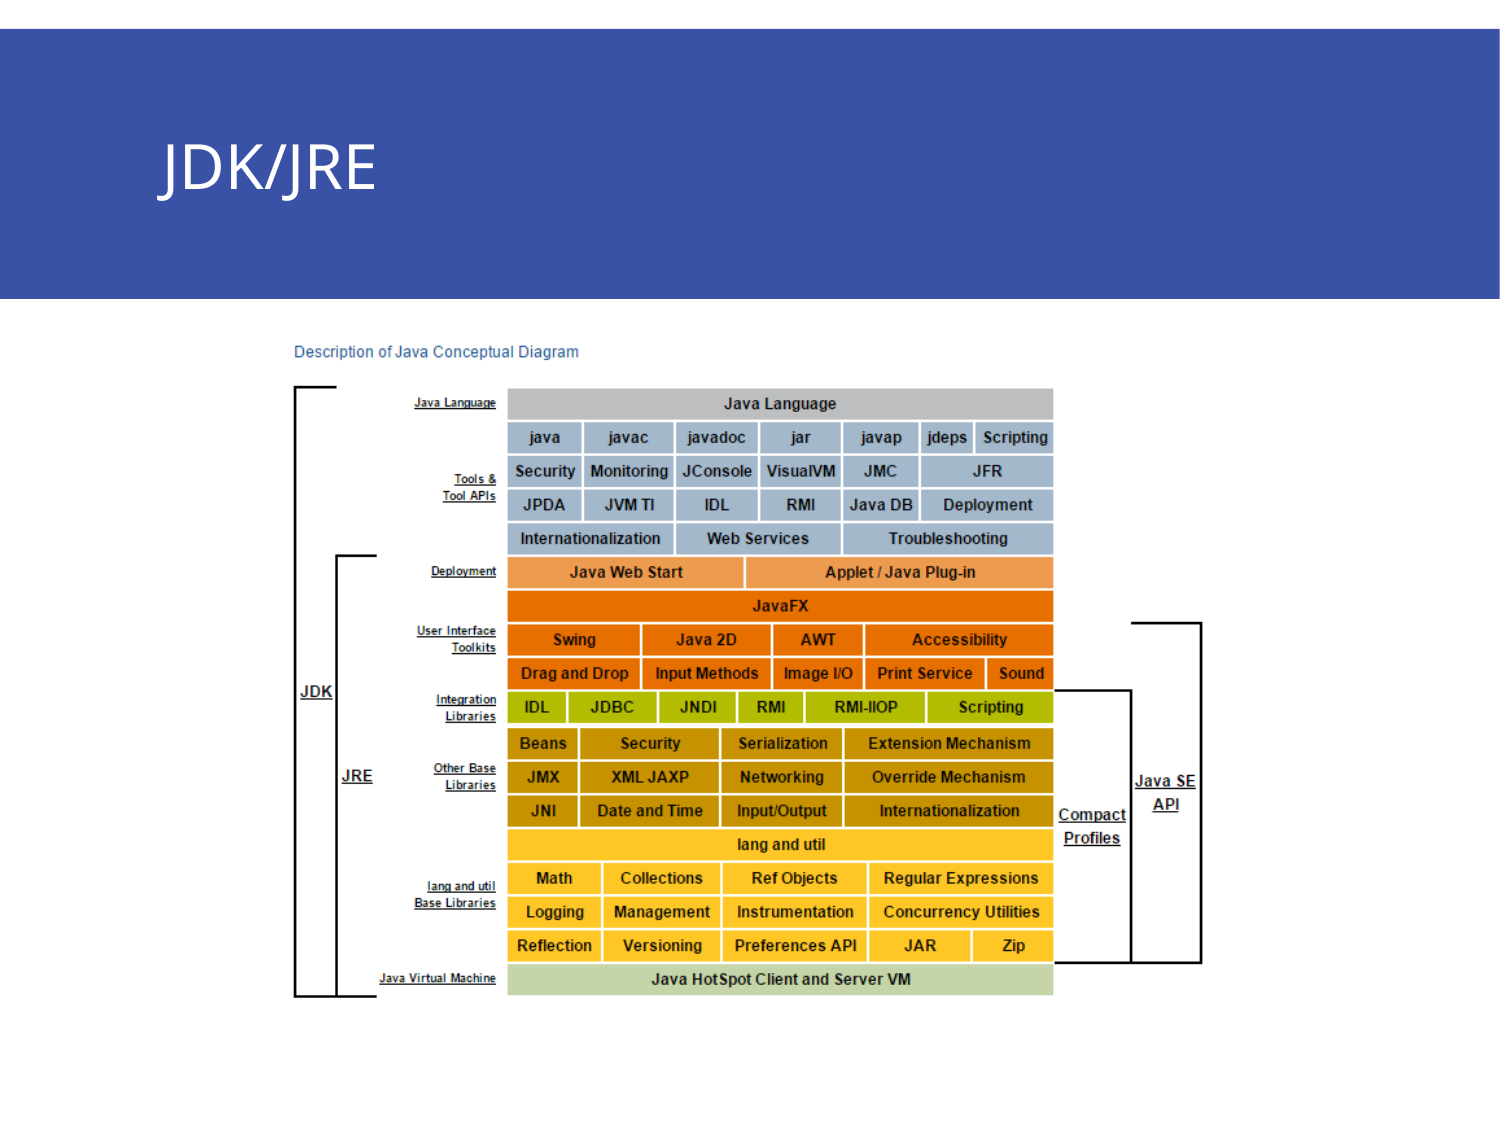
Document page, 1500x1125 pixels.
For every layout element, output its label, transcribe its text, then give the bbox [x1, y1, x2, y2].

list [268, 329, 1232, 1021]
title JDK/jre [147, 46, 1352, 294]
